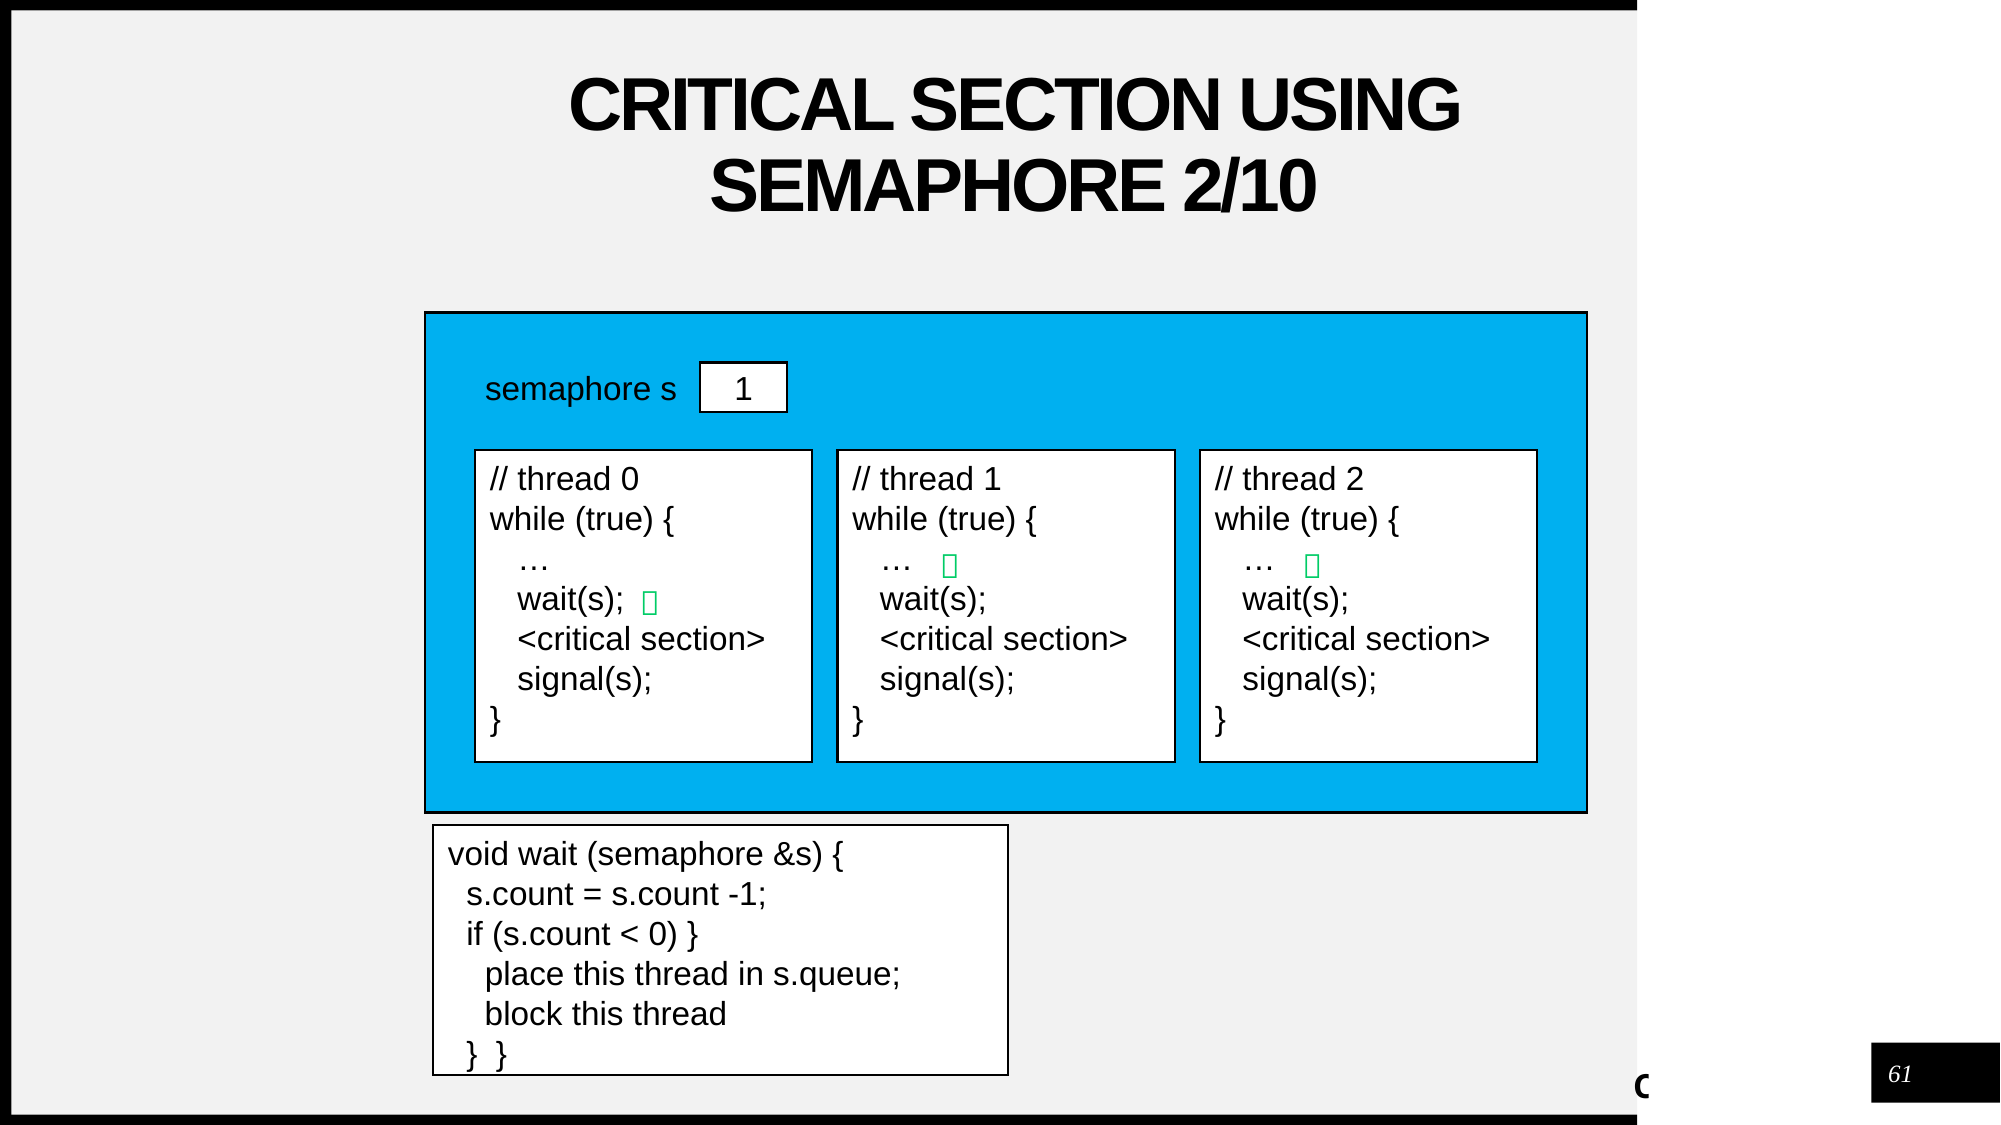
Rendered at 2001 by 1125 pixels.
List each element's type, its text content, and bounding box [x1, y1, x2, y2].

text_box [424, 312, 1588, 813]
text_box void wait (semaphore &s) { s.count = s.count -1; if (s.count < 0) } place this thread in s.queue; block this thread } } [433, 825, 1009, 1075]
slide_number 61 [1877, 1050, 1924, 1096]
title Critical section using semaphore 2/10 [375, 75, 1654, 219]
